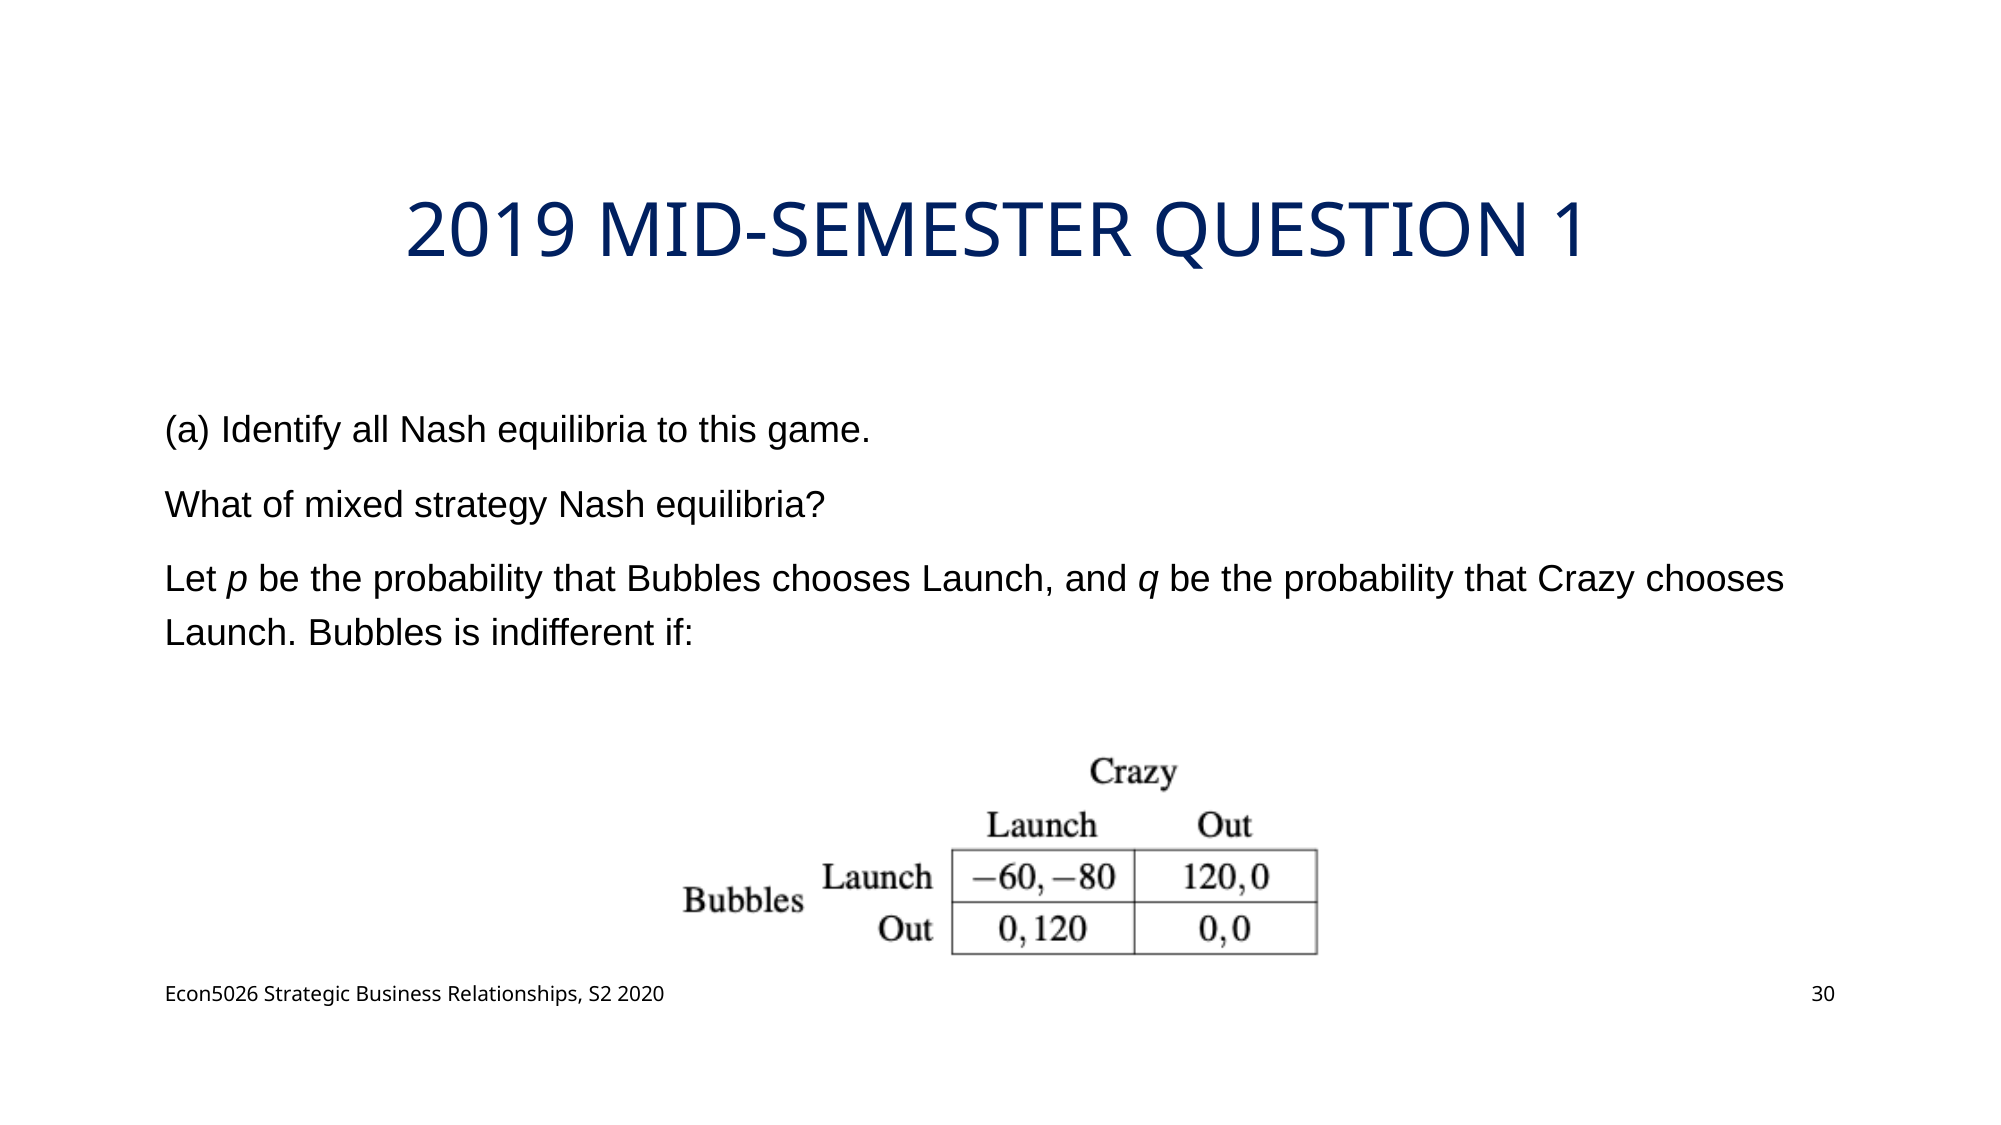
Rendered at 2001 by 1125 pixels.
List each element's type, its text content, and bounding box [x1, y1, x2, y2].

picture [644, 728, 1356, 976]
footer Econ5026 Strategic Business Relationships, S2 2020 [149, 965, 1245, 1025]
title 2019 Mid-semester Question 1 [149, 101, 1851, 364]
slide_number 30 [1724, 965, 1851, 1025]
